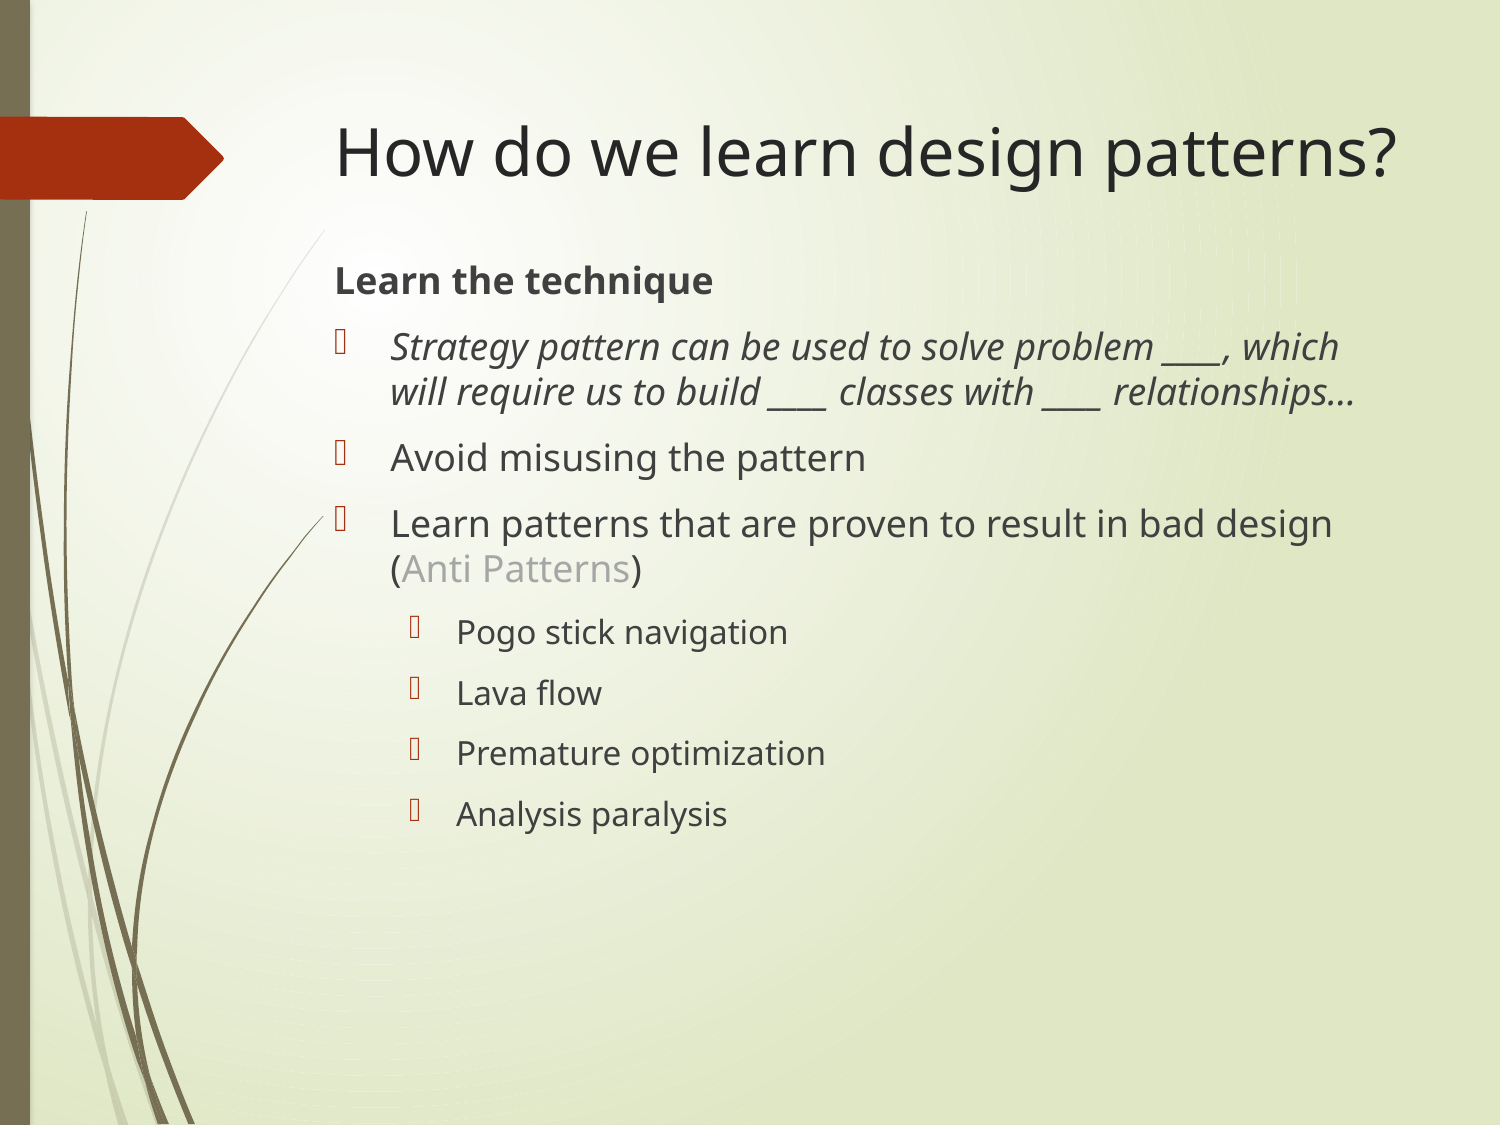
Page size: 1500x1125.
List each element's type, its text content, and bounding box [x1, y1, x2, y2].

list Learn the technique Strategy pattern can be used to solve problem ____, which will require us to build ____ classes with ____ relationships… Avoid misusing the pattern Learn patterns that are proven to result in bad design (Anti Patterns) Pogo stick navigation Lava flow Premature optimization Analysis paralysis [319, 249, 1401, 1100]
title How do we learn design patterns? [319, 102, 1463, 213]
